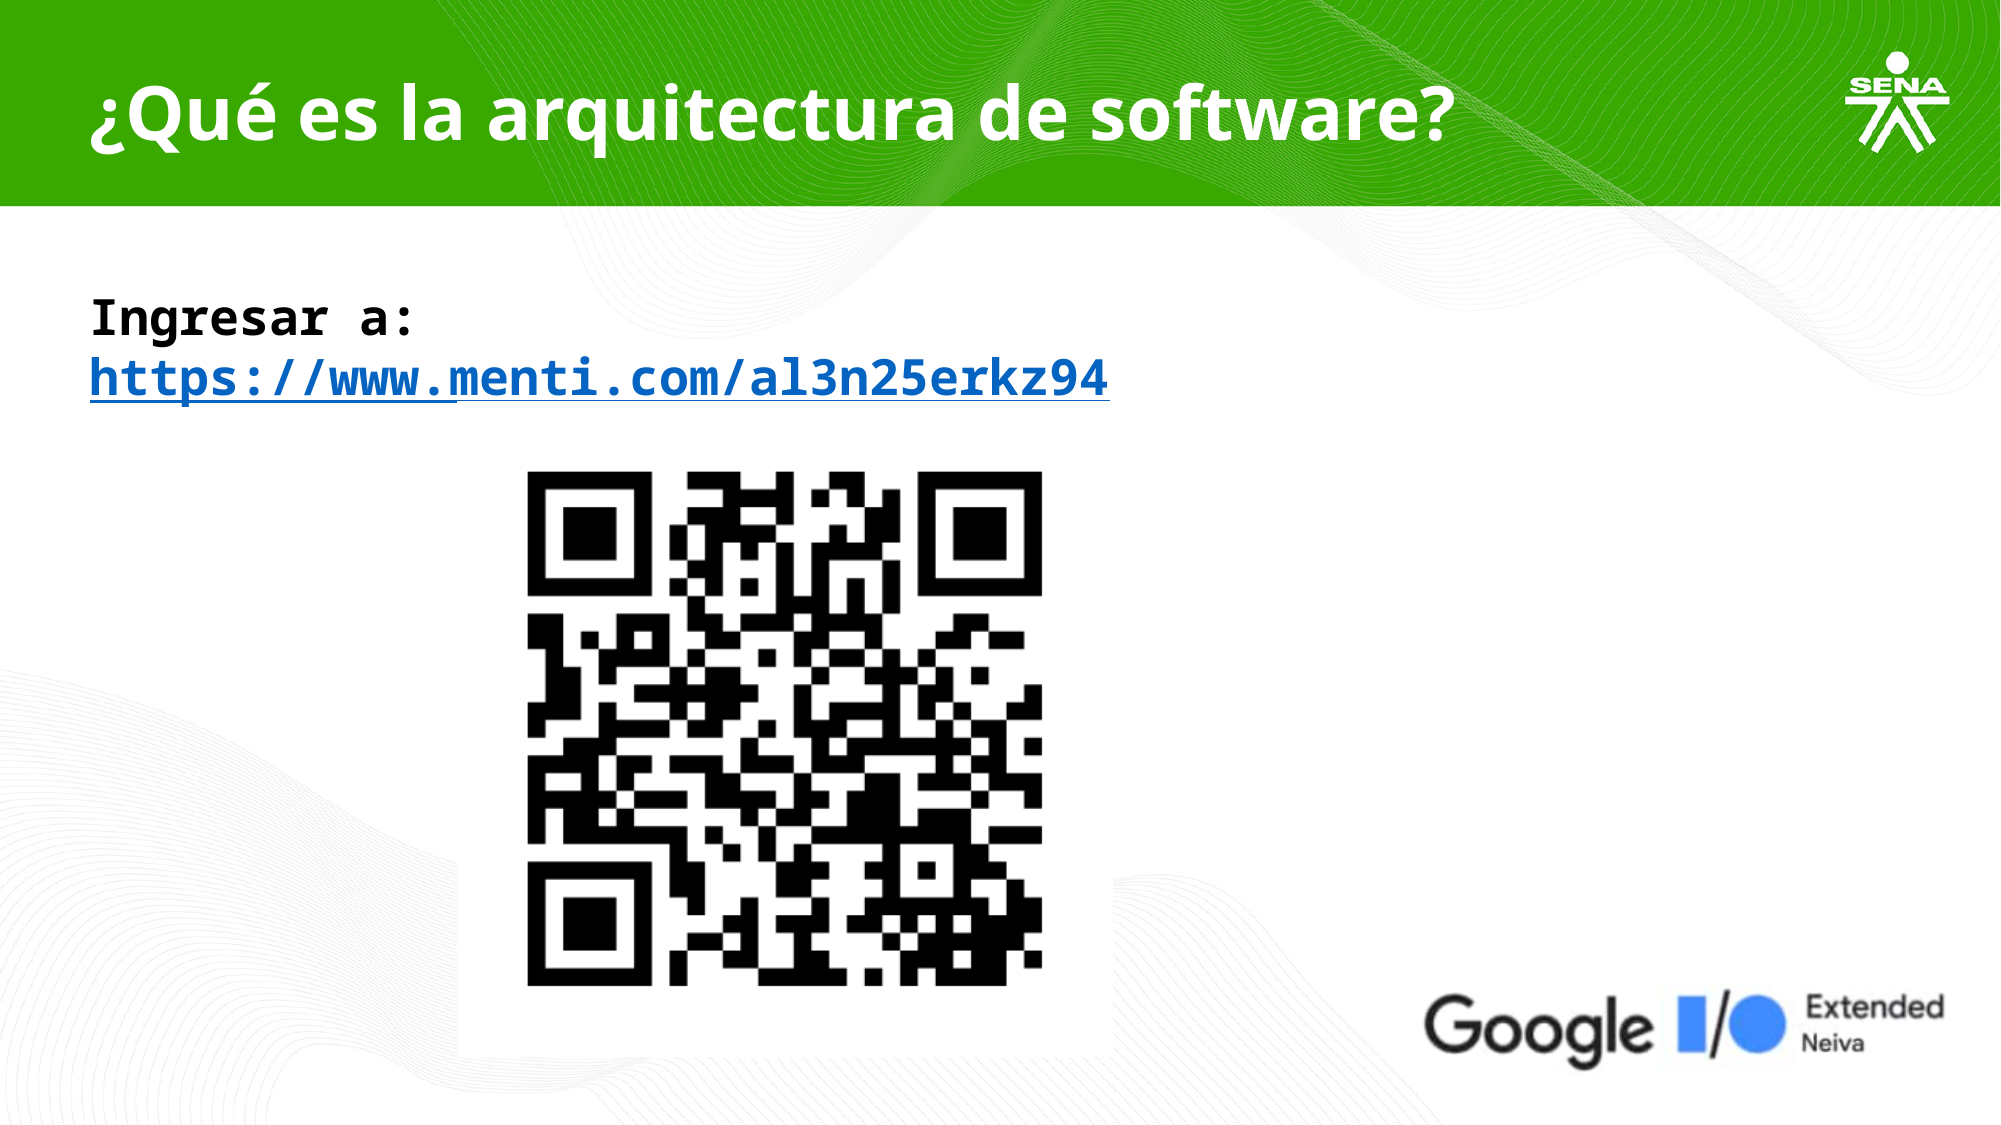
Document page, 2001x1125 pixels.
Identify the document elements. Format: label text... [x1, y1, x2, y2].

text_box Ingresar a: https://www.menti.com/al3n25erkz94 [74, 278, 1394, 422]
text_box ¿Qué es la arquitectura de software? [74, 68, 1685, 155]
picture [0, 0, 2001, 1125]
